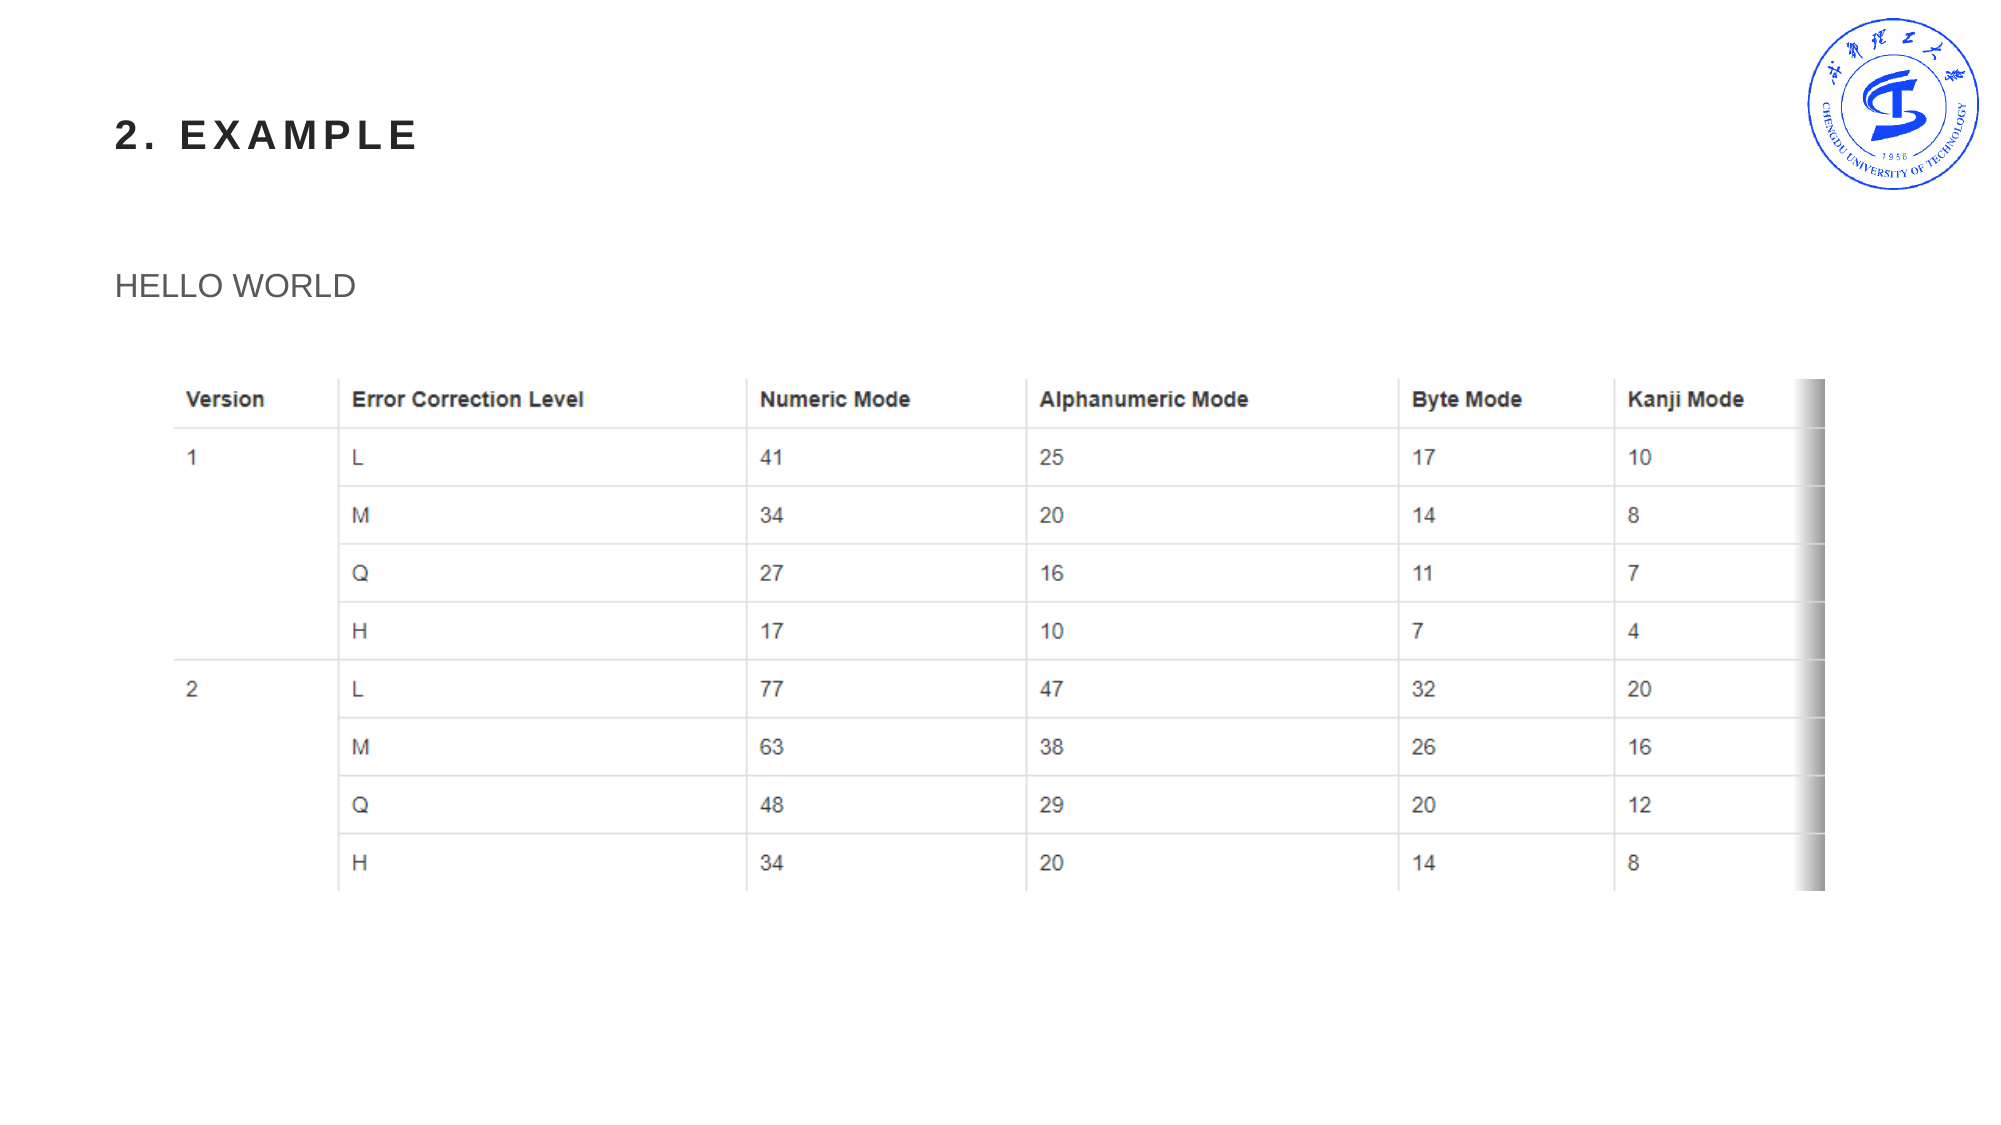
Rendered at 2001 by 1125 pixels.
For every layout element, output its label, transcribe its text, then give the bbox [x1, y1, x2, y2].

picture [174, 379, 1825, 891]
picture [1807, 18, 1979, 190]
list HELLO WORLD [99, 244, 1900, 1026]
title 2. EXAMPLE [99, 99, 1900, 216]
